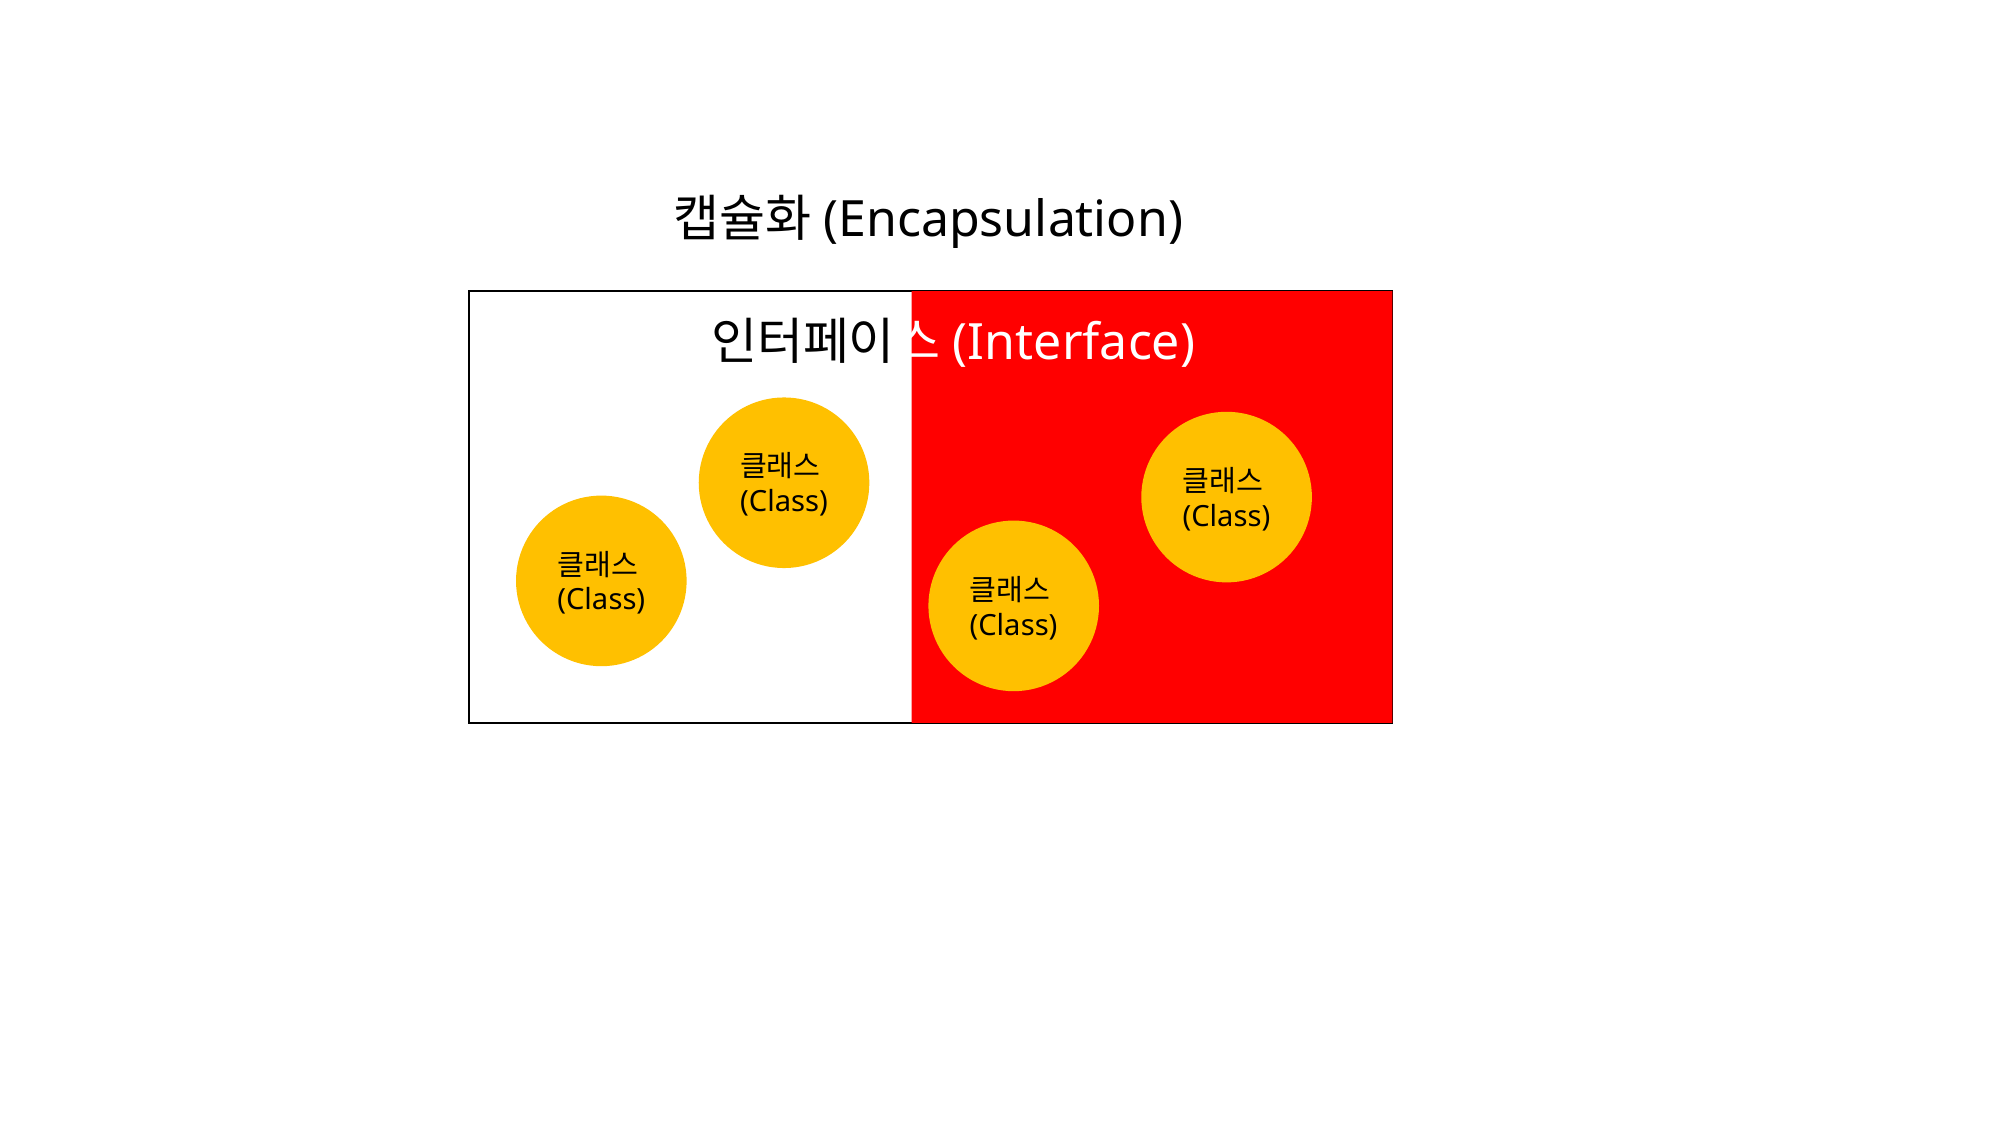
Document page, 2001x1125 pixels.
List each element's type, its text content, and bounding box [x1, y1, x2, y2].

text_box 클래스(Class) [1140, 410, 1313, 584]
text_box [911, 290, 1393, 724]
text_box [468, 290, 911, 724]
text_box 클래스(Class) [927, 519, 1101, 693]
text_box 캡슐화(Encapsulation) [629, 178, 1227, 254]
text_box 인터페이스(Interface) [656, 302, 1250, 377]
text_box 클래스(Class) [514, 494, 688, 668]
text_box 클래스(Class) [697, 396, 871, 570]
